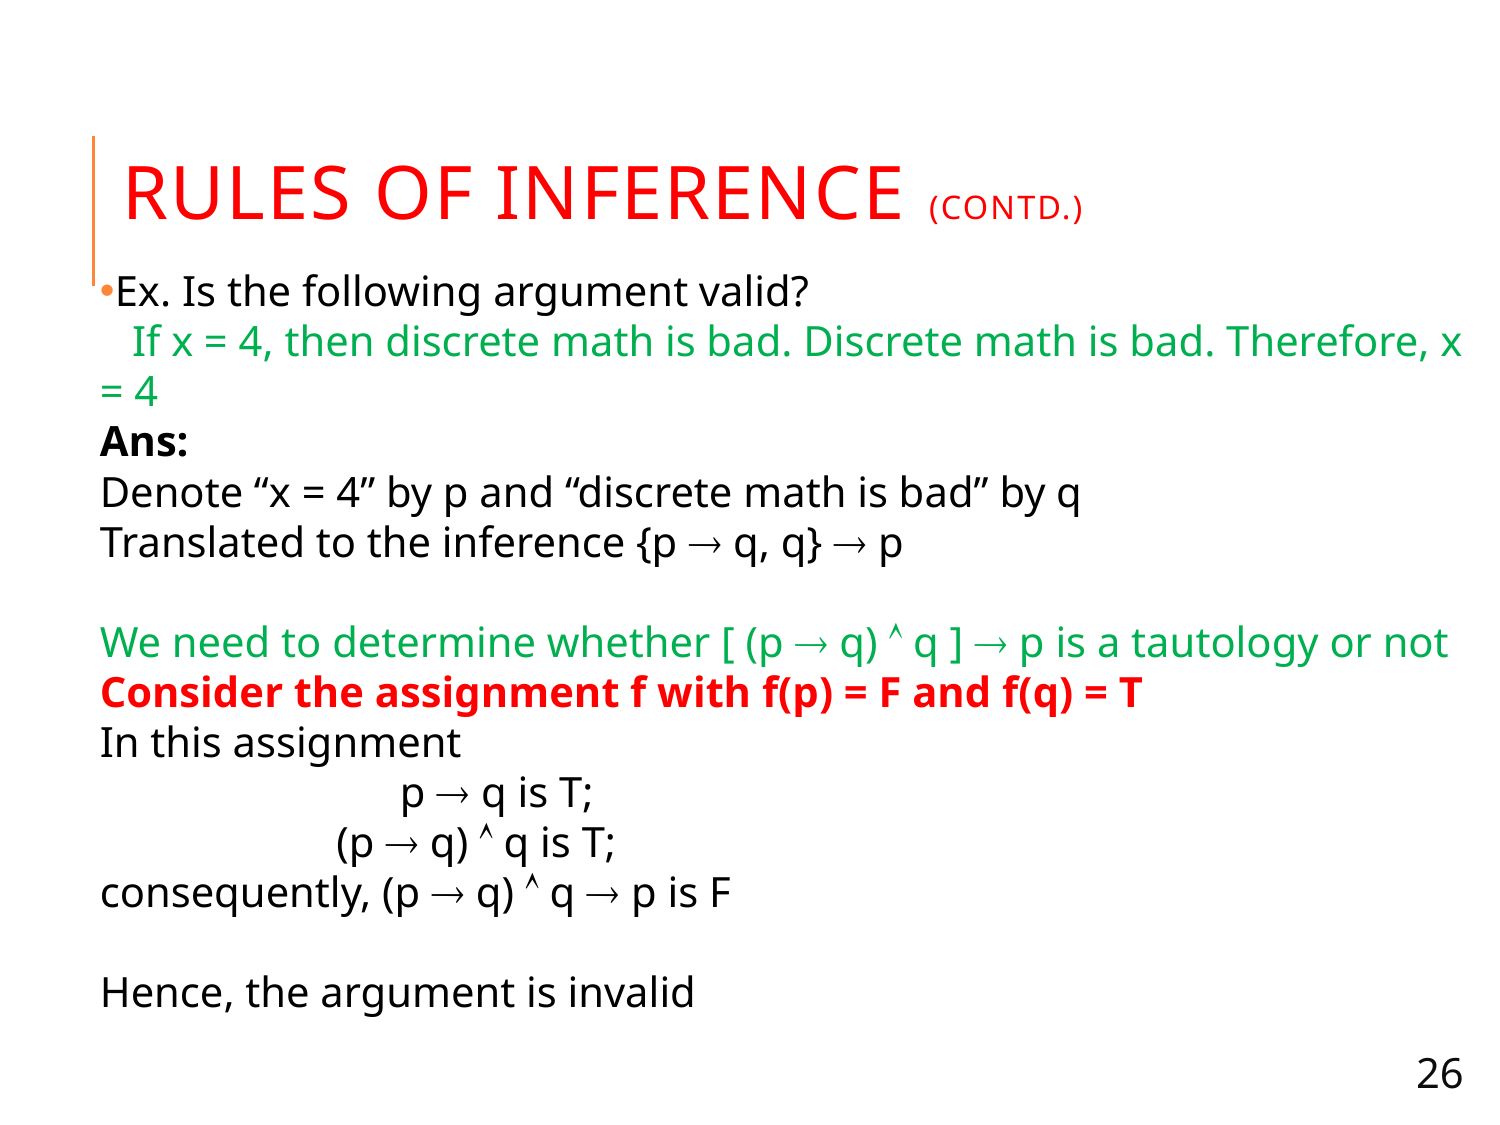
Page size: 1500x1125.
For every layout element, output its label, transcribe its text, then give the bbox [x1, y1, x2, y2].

slide_number 26 [1214, 1052, 1480, 1098]
title Rules of Inference (contd.) [107, 154, 1383, 243]
list Ex. Is the following argument valid? If x = 4, then discrete math is bad. Discrete math is bad. Therefore, x = 4 Ans: Denote “x = 4” by p and “discrete math is bad” by q Translated to the inference {p  q, q}  p We need to determine whether [ (p  q)  q ]  p is a tautology or not Consider the assignment f with f(p) = F and f(q) = T In this assignment p  q is T; (p  q)  q is T; consequently, (p  q)  q  p is F Hence, the argument is invalid [92, 257, 1500, 1098]
